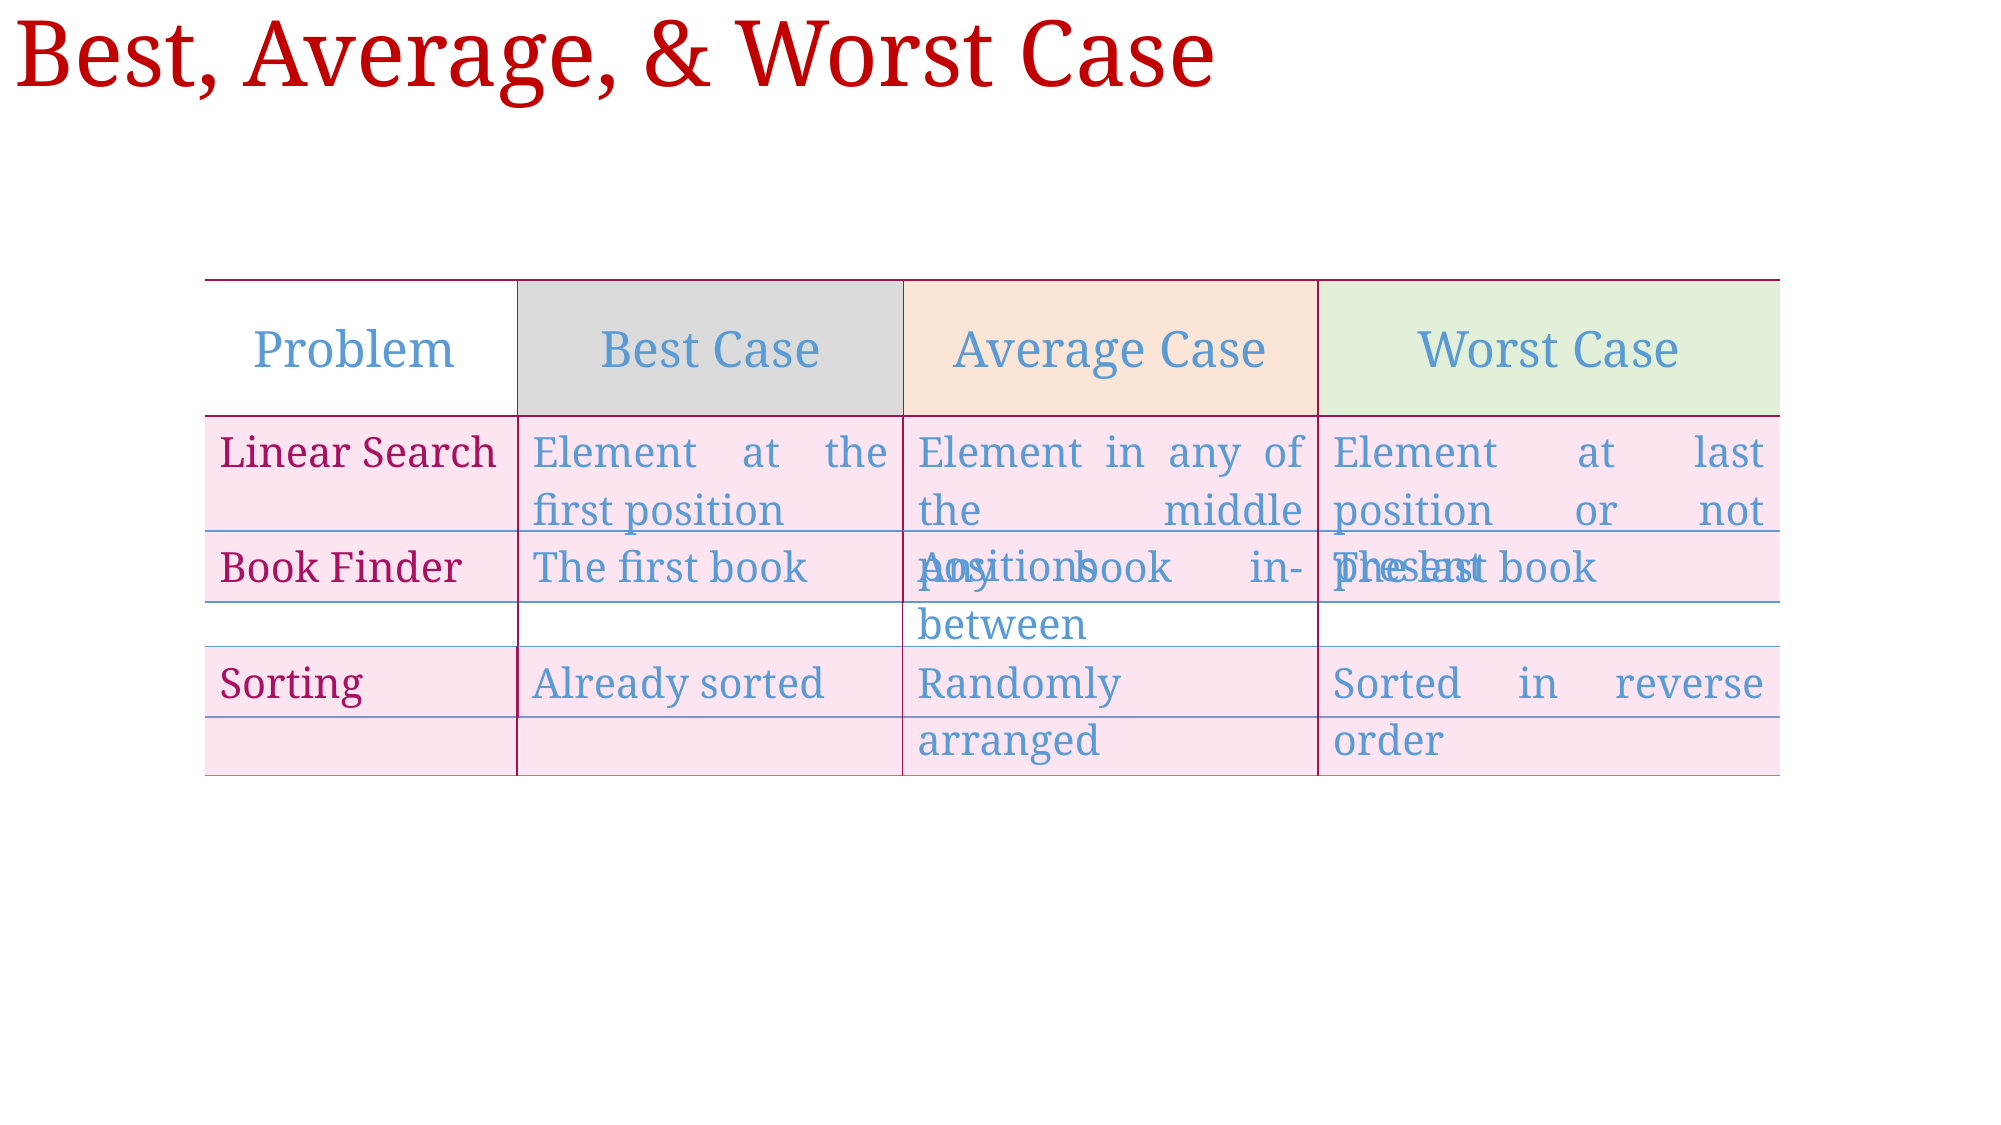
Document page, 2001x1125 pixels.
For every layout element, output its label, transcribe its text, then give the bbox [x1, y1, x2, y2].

table_header Element at last position or not present [1319, 417, 1780, 530]
table_header Sorted in reverse order [1319, 647, 1780, 775]
table_header Element in any of the middle positions [904, 417, 1317, 530]
table_header Worst Case [1319, 281, 1780, 415]
text_box Best, Average, & Worst Case [0, 0, 2000, 117]
table_header Any book in-between [903, 532, 1317, 646]
table_header The last book [1319, 532, 1780, 646]
table_header Best Case [518, 281, 903, 415]
table_header Linear Search [205, 417, 517, 530]
table_header Problem [205, 281, 517, 415]
table_header Randomly arranged [903, 647, 1317, 775]
table_header Element at the first position [519, 417, 902, 530]
table_header Already sorted [518, 647, 902, 775]
table_header The first book [519, 532, 902, 646]
table_header Average Case [904, 281, 1317, 415]
table_header Book Finder [205, 532, 517, 646]
table_header Sorting [205, 647, 516, 775]
